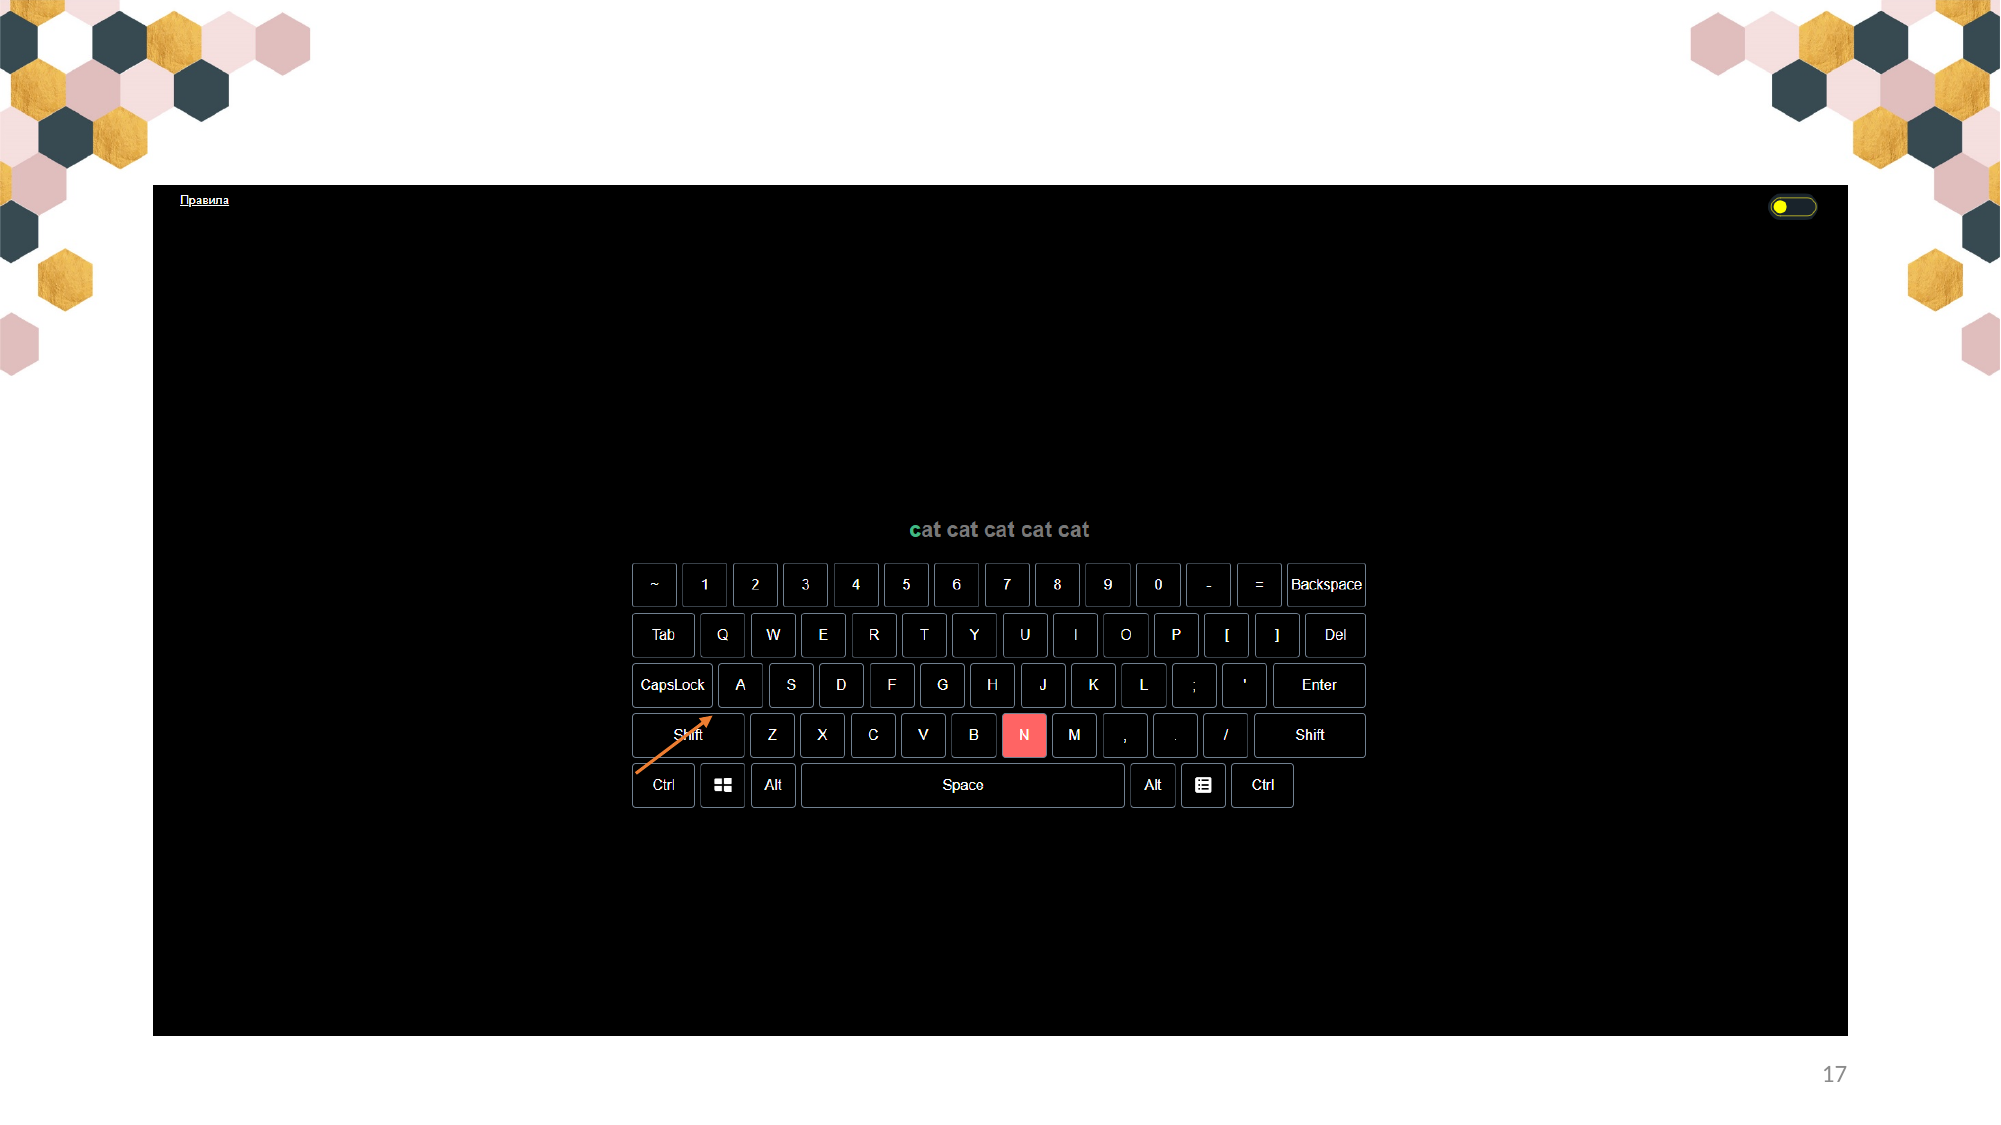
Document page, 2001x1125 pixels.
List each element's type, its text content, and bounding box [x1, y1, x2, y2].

picture [0, 0, 2000, 1125]
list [153, 185, 1848, 1036]
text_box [635, 715, 713, 774]
slide_number 17 [1412, 1042, 1863, 1103]
